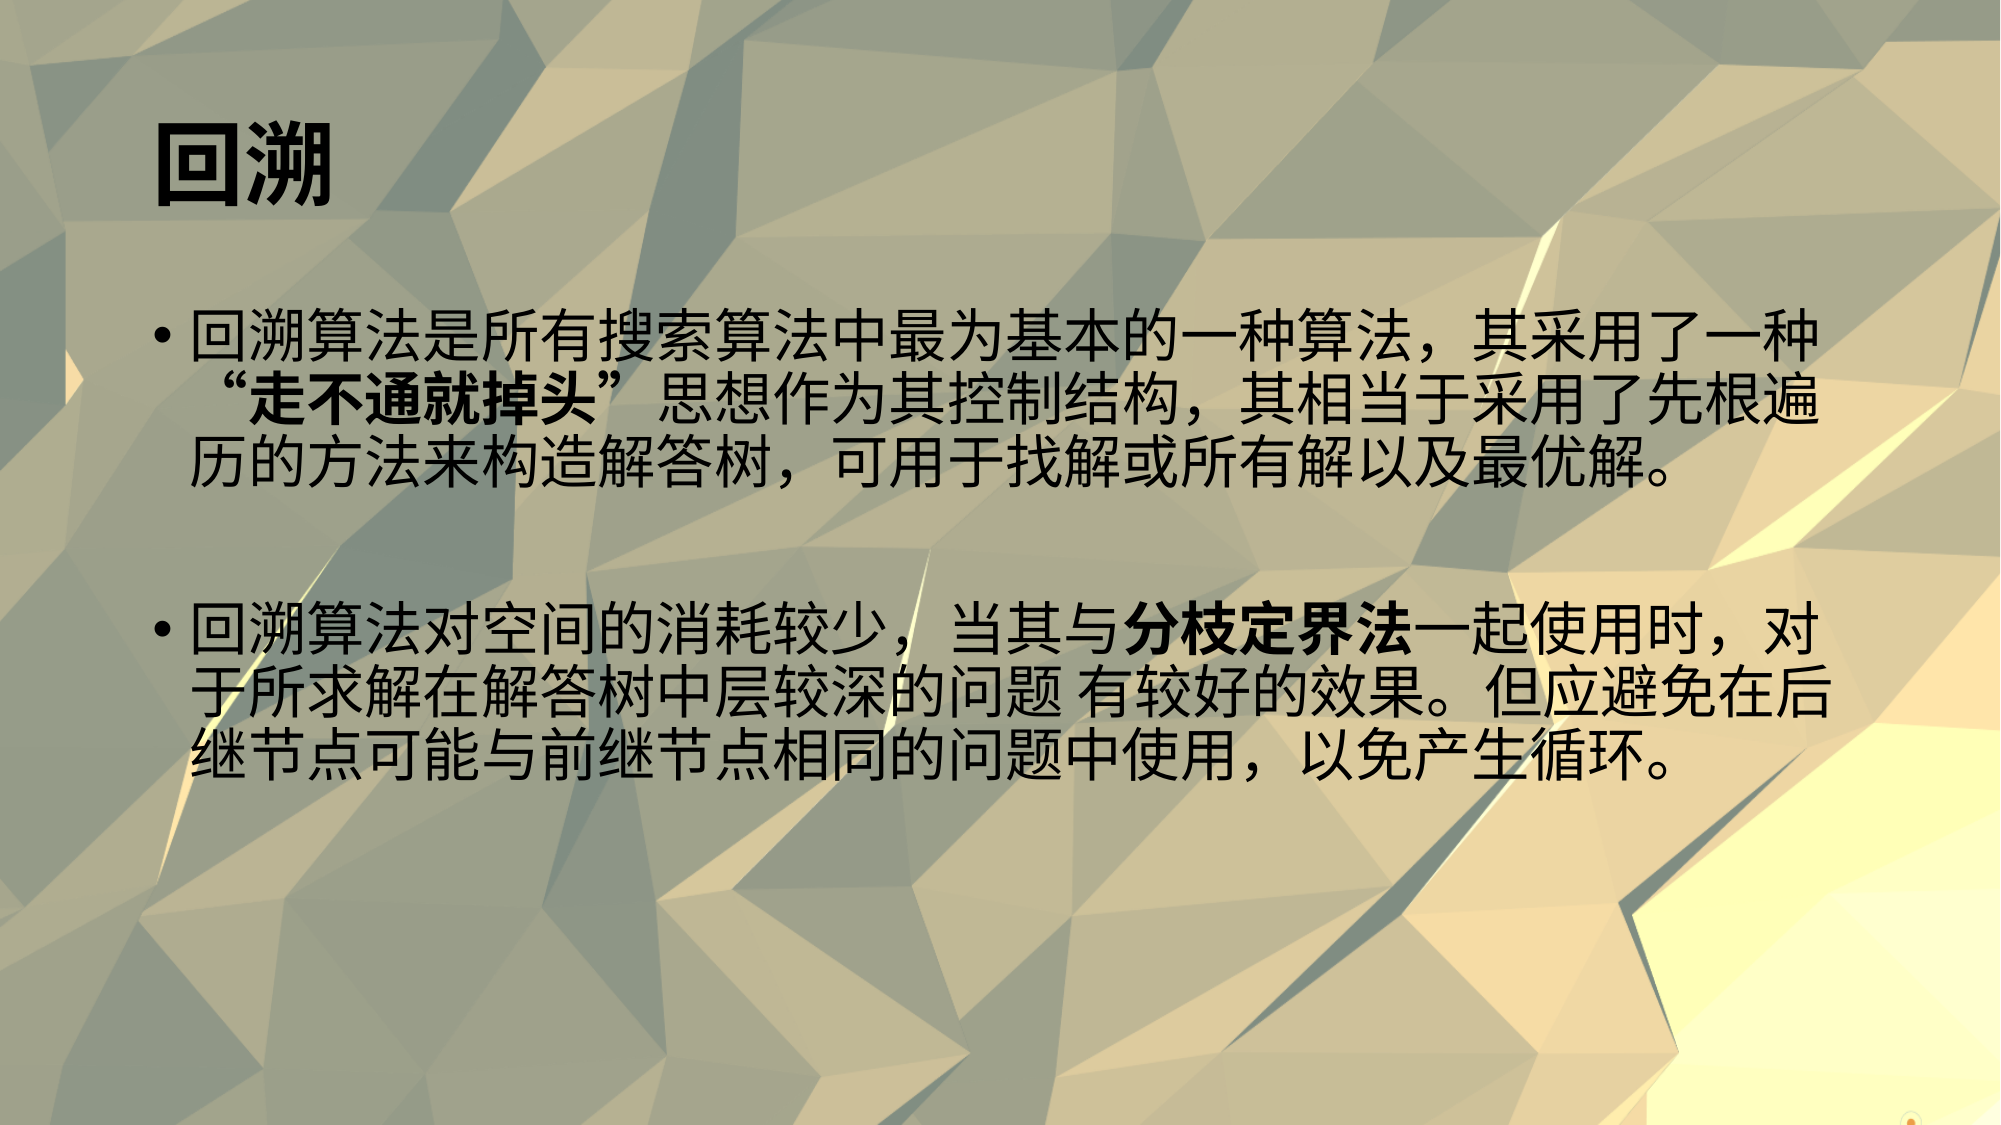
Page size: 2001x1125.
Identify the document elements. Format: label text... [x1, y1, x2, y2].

list 回溯算法是所有搜索算法中最为基本的一种算法，其采用了一种“走不通就掉头”思想作为其控制结构，其相当于采用了先根遍历的方法来构造解答树，可用于找解或所有解以及最优解。 回溯算法对空间的消耗较少，当其与分枝定界法一起使用时，对于所求解在解答树中层较深的问题 有较好的效果。但应避免在后继节点可能与前继节点相同的问题中使用，以免产生循环。 [137, 299, 1863, 1014]
picture [0, 0, 2001, 1125]
title 回溯 [137, 59, 1863, 278]
